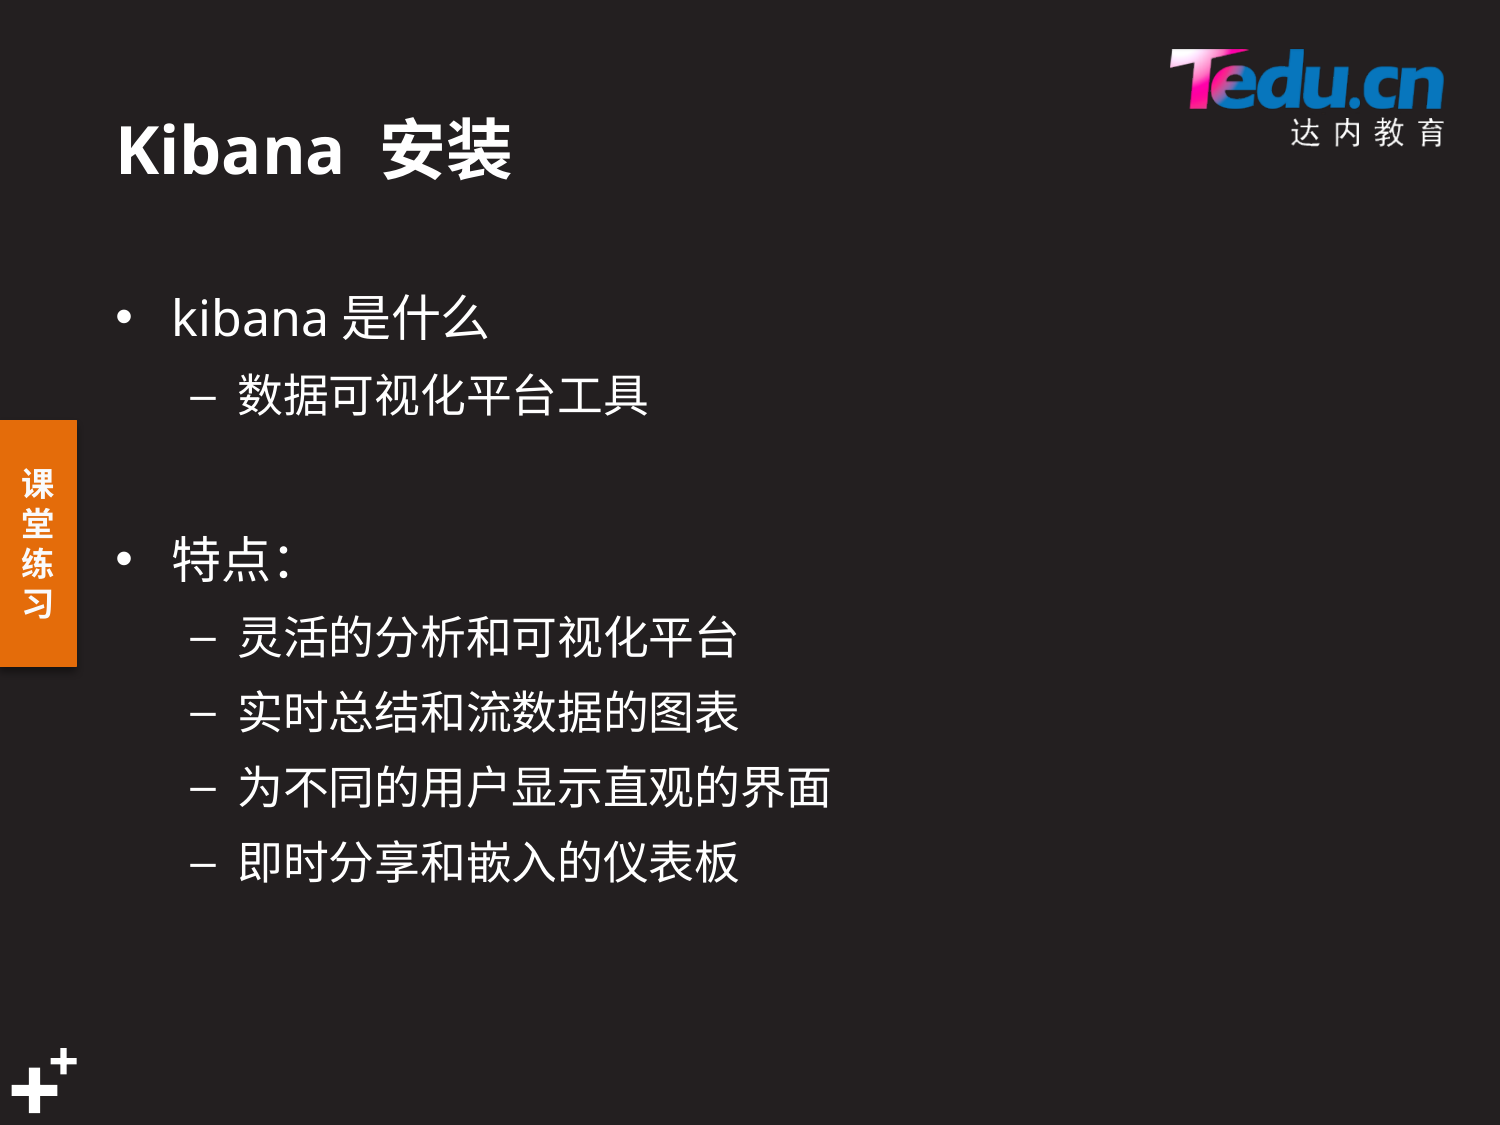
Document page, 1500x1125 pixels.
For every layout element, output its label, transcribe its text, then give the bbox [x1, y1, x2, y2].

list kibana是什么 数据可视化平台工具 特点： 灵活的分析和可视化平台 实时总结和流数据的图表 为不同的用户显示直观的界面 即时分享和嵌入的仪表板 [100, 267, 1349, 985]
picture [1157, 35, 1459, 162]
title Kibana 安装 [100, 89, 1211, 207]
